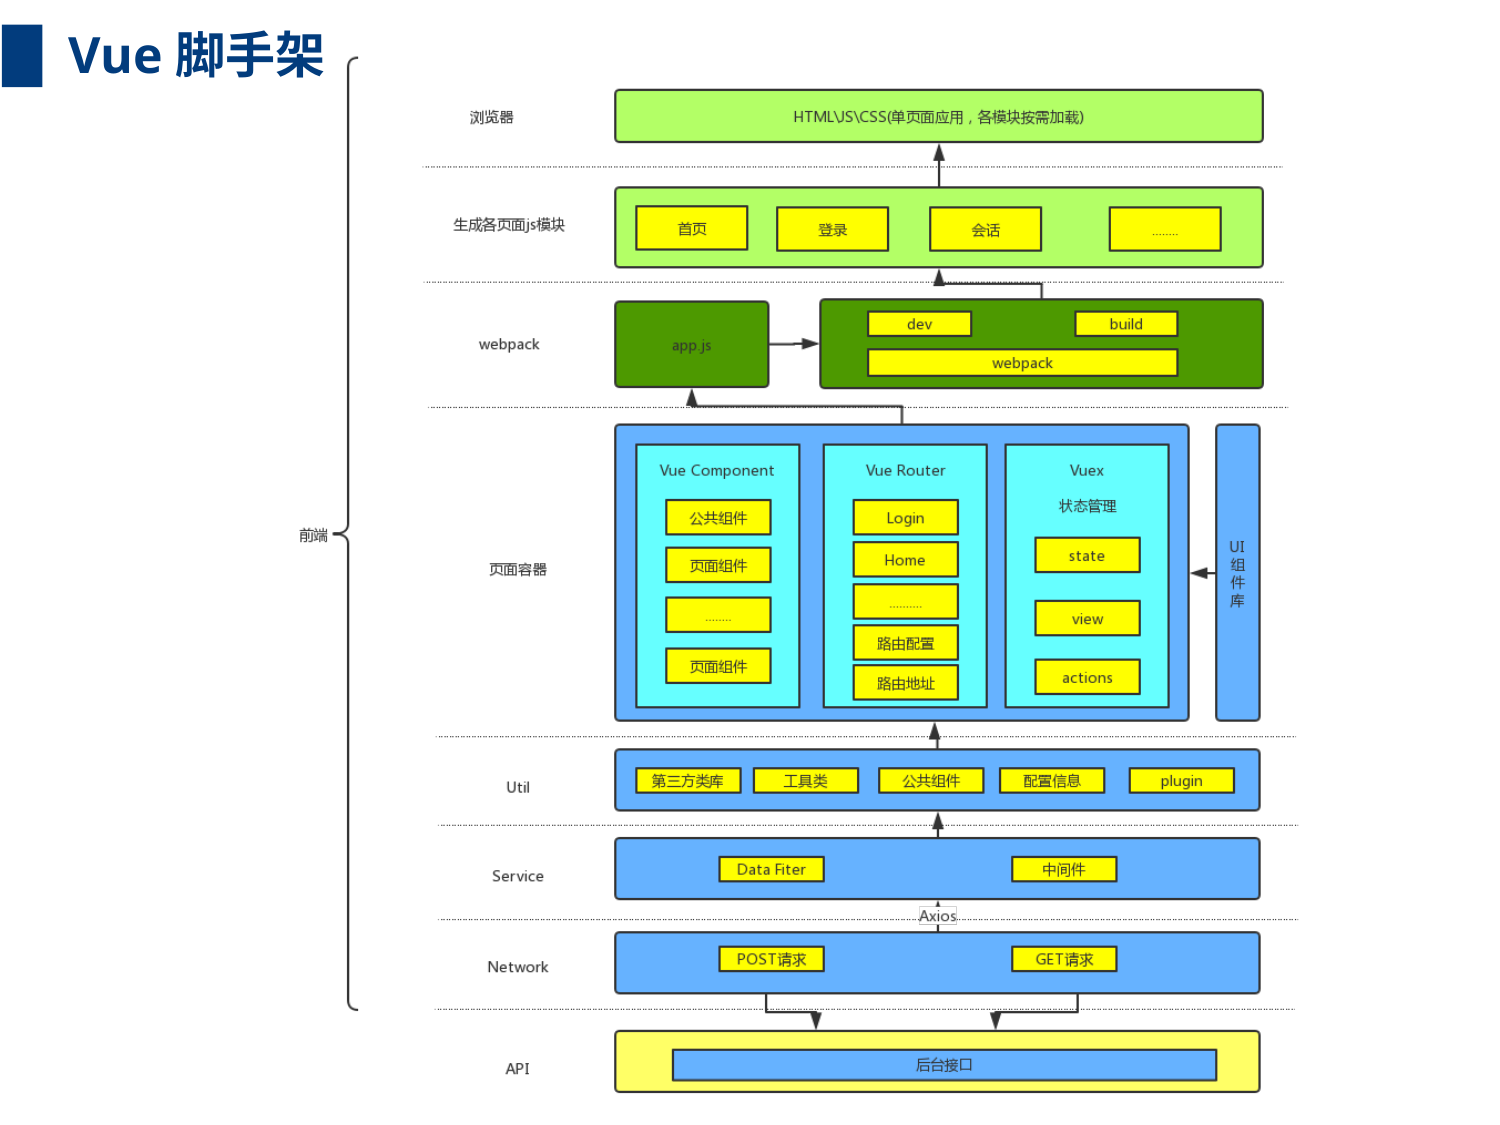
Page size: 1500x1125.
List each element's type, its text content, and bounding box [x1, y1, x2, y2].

text_box Vue脚手架 [54, 16, 97, 91]
picture [102, 0, 1366, 1125]
text_box [1, 24, 43, 88]
